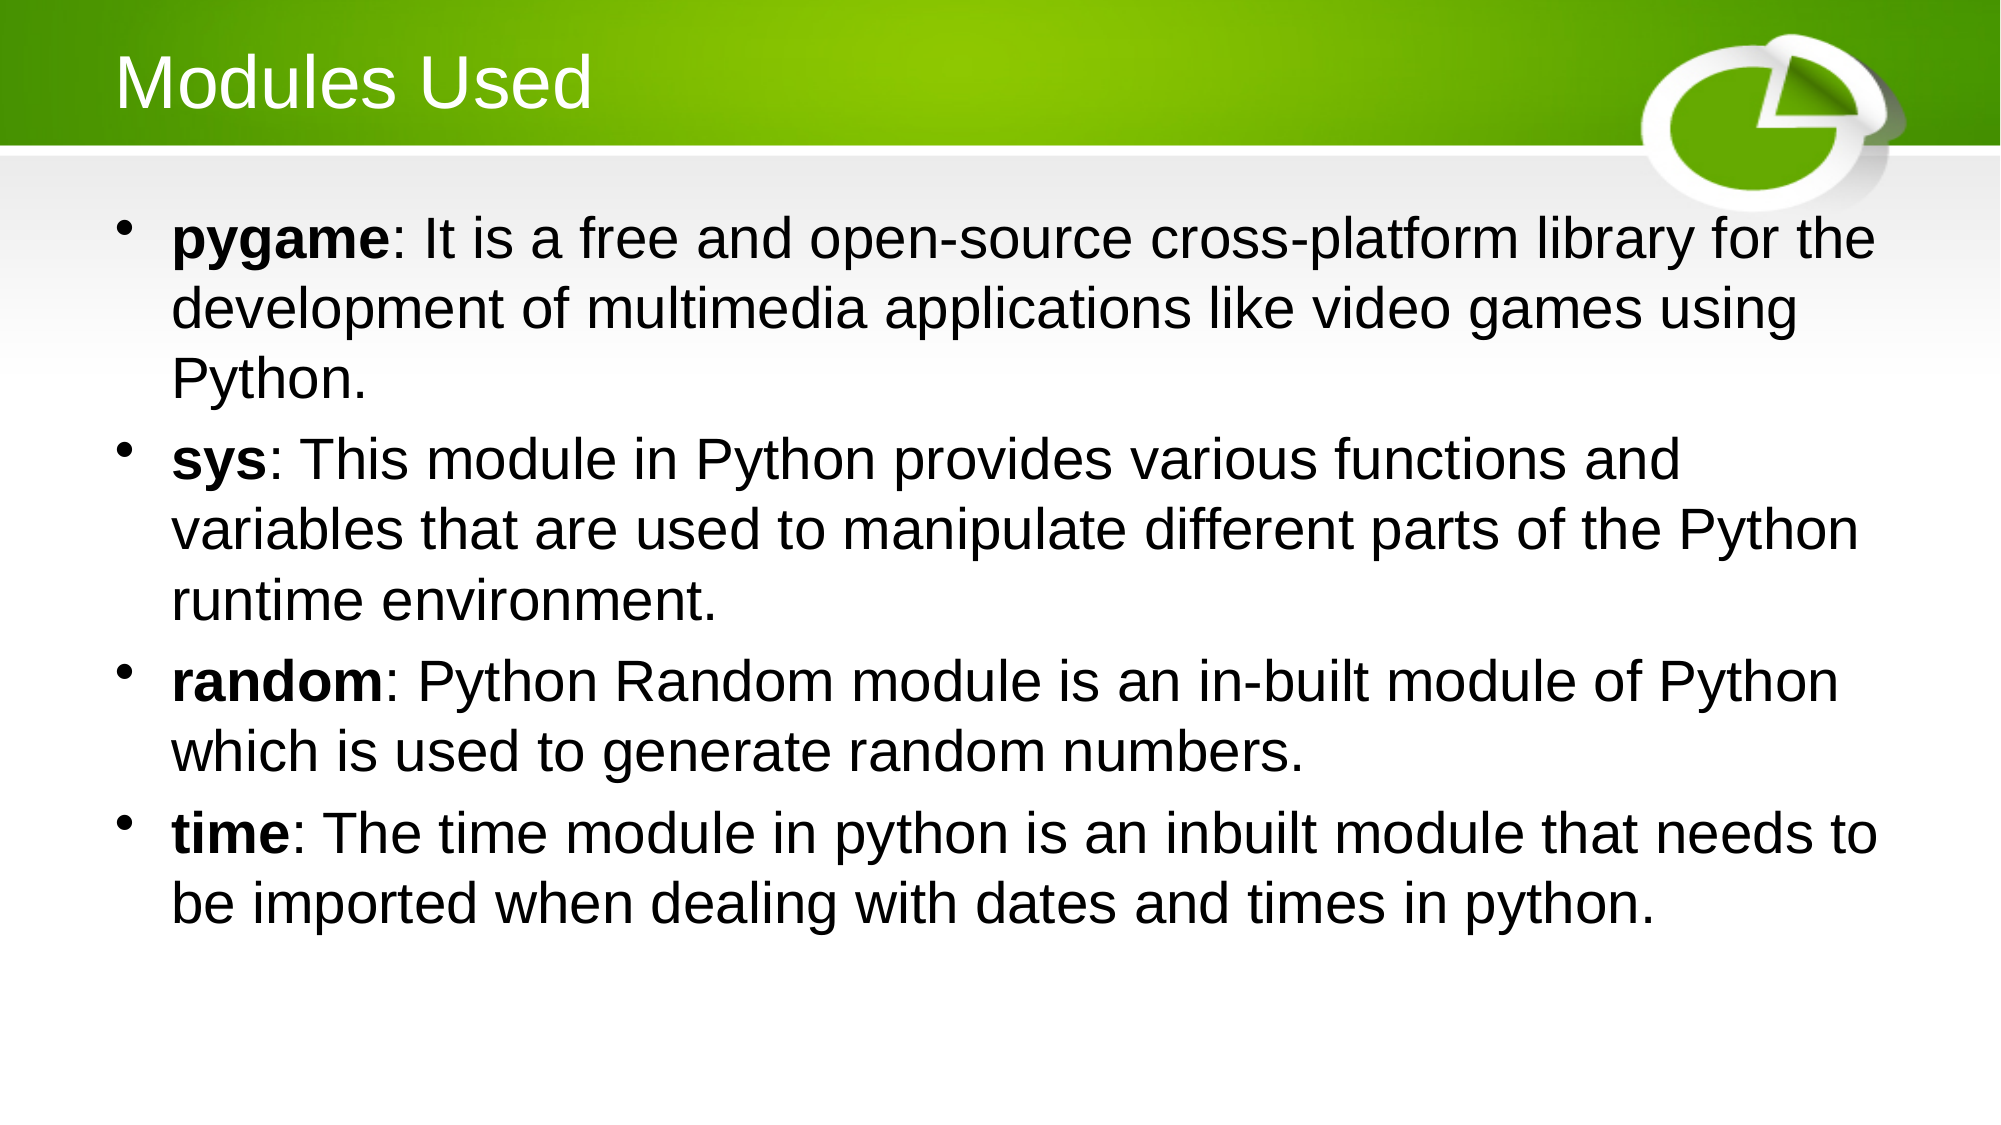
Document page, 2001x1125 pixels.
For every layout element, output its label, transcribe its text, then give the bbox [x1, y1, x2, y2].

list pygame: It is a free and open-source cross-platform library for the development of multimedia applications like video games using Python. sys: This module in Python provides various functions and variables that are used to manipulate different parts of the Python runtime environment. random: Python Random module is an in-built module of Python which is used to generate random numbers. time: The time module in python is an inbuilt module that needs to be imported when dealing with dates and times in python. [99, 192, 1901, 1006]
title Modules Used [99, 30, 1901, 127]
picture [0, 0, 2001, 1125]
